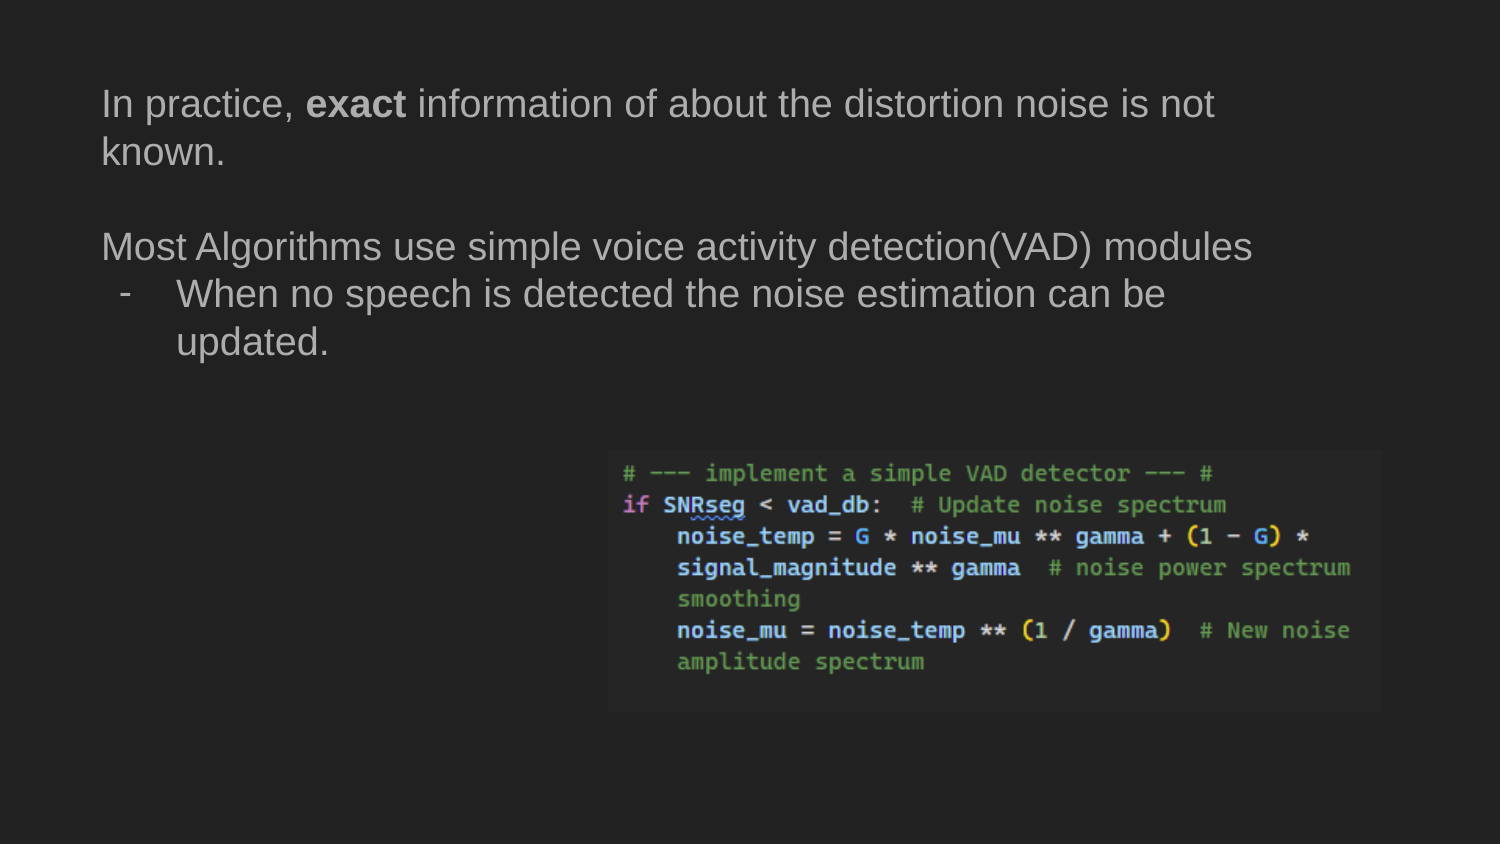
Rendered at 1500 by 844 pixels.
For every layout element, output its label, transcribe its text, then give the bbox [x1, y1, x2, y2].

picture [608, 450, 1382, 712]
text_box In practice, exact information of about the distortion noise is not known. Most Algorithms use simple voice activity detection(VAD) modules When no speech is detected the noise estimation can be updated. [86, 63, 1324, 426]
